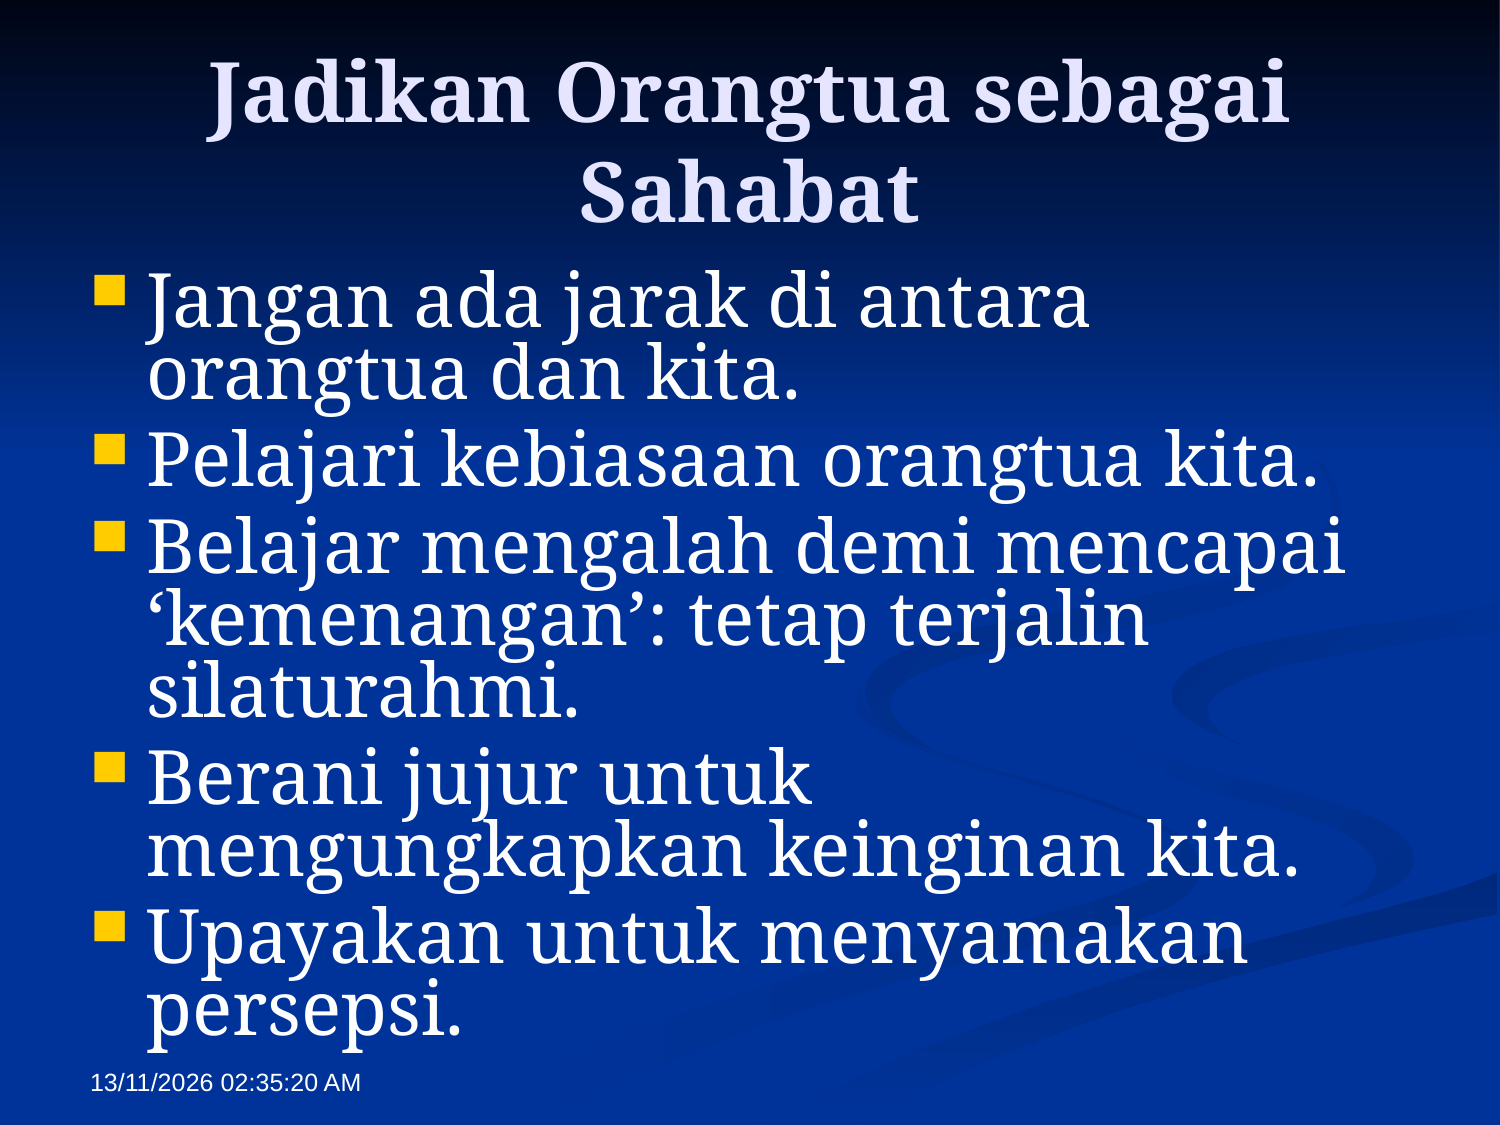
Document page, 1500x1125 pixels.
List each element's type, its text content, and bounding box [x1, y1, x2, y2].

list Jangan ada jarak di antara orangtua dan kita. Pelajari kebiasaan orangtua kita. Belajar mengalah demi mencapai ‘kemenangan’: tetap terjalin silaturahmi. Berani jujur untuk mengungkapkan keinginan kita. Upayakan untuk menyamakan persepsi. [75, 262, 1425, 953]
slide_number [75, 1025, 425, 1104]
title Jadikan Orangtua sebagai Sahabat [75, 45, 1425, 233]
